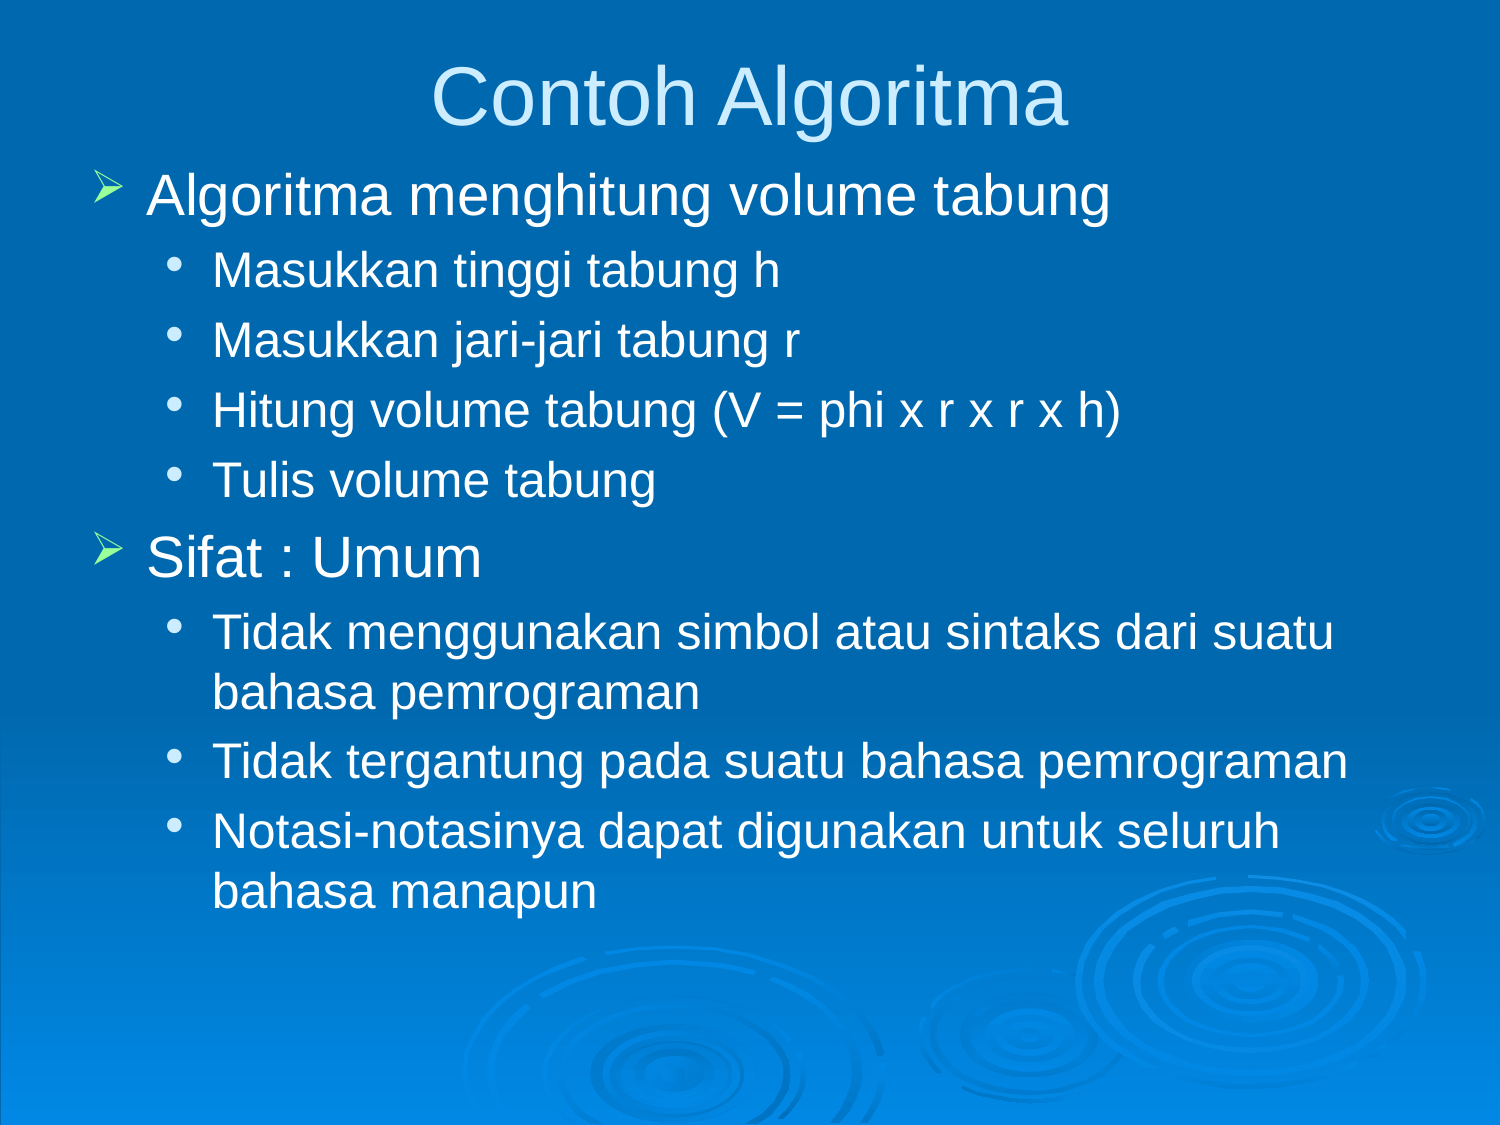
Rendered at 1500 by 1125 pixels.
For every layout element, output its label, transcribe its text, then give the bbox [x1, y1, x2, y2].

list Algoritma menghitung volume tabung Masukkan tinggi tabung h Masukkan jari-jari tabung r Hitung volume tabung (V = phi x r x r x h) Tulis volume tabung Sifat : Umum Tidak menggunakan simbol atau sintaks dari suatu bahasa pemrograman Tidak tergantung pada suatu bahasa pemrograman Notasi-notasinya dapat digunakan untuk seluruh bahasa manapun [74, 149, 1426, 1006]
title Contoh Algoritma [74, 45, 1426, 138]
